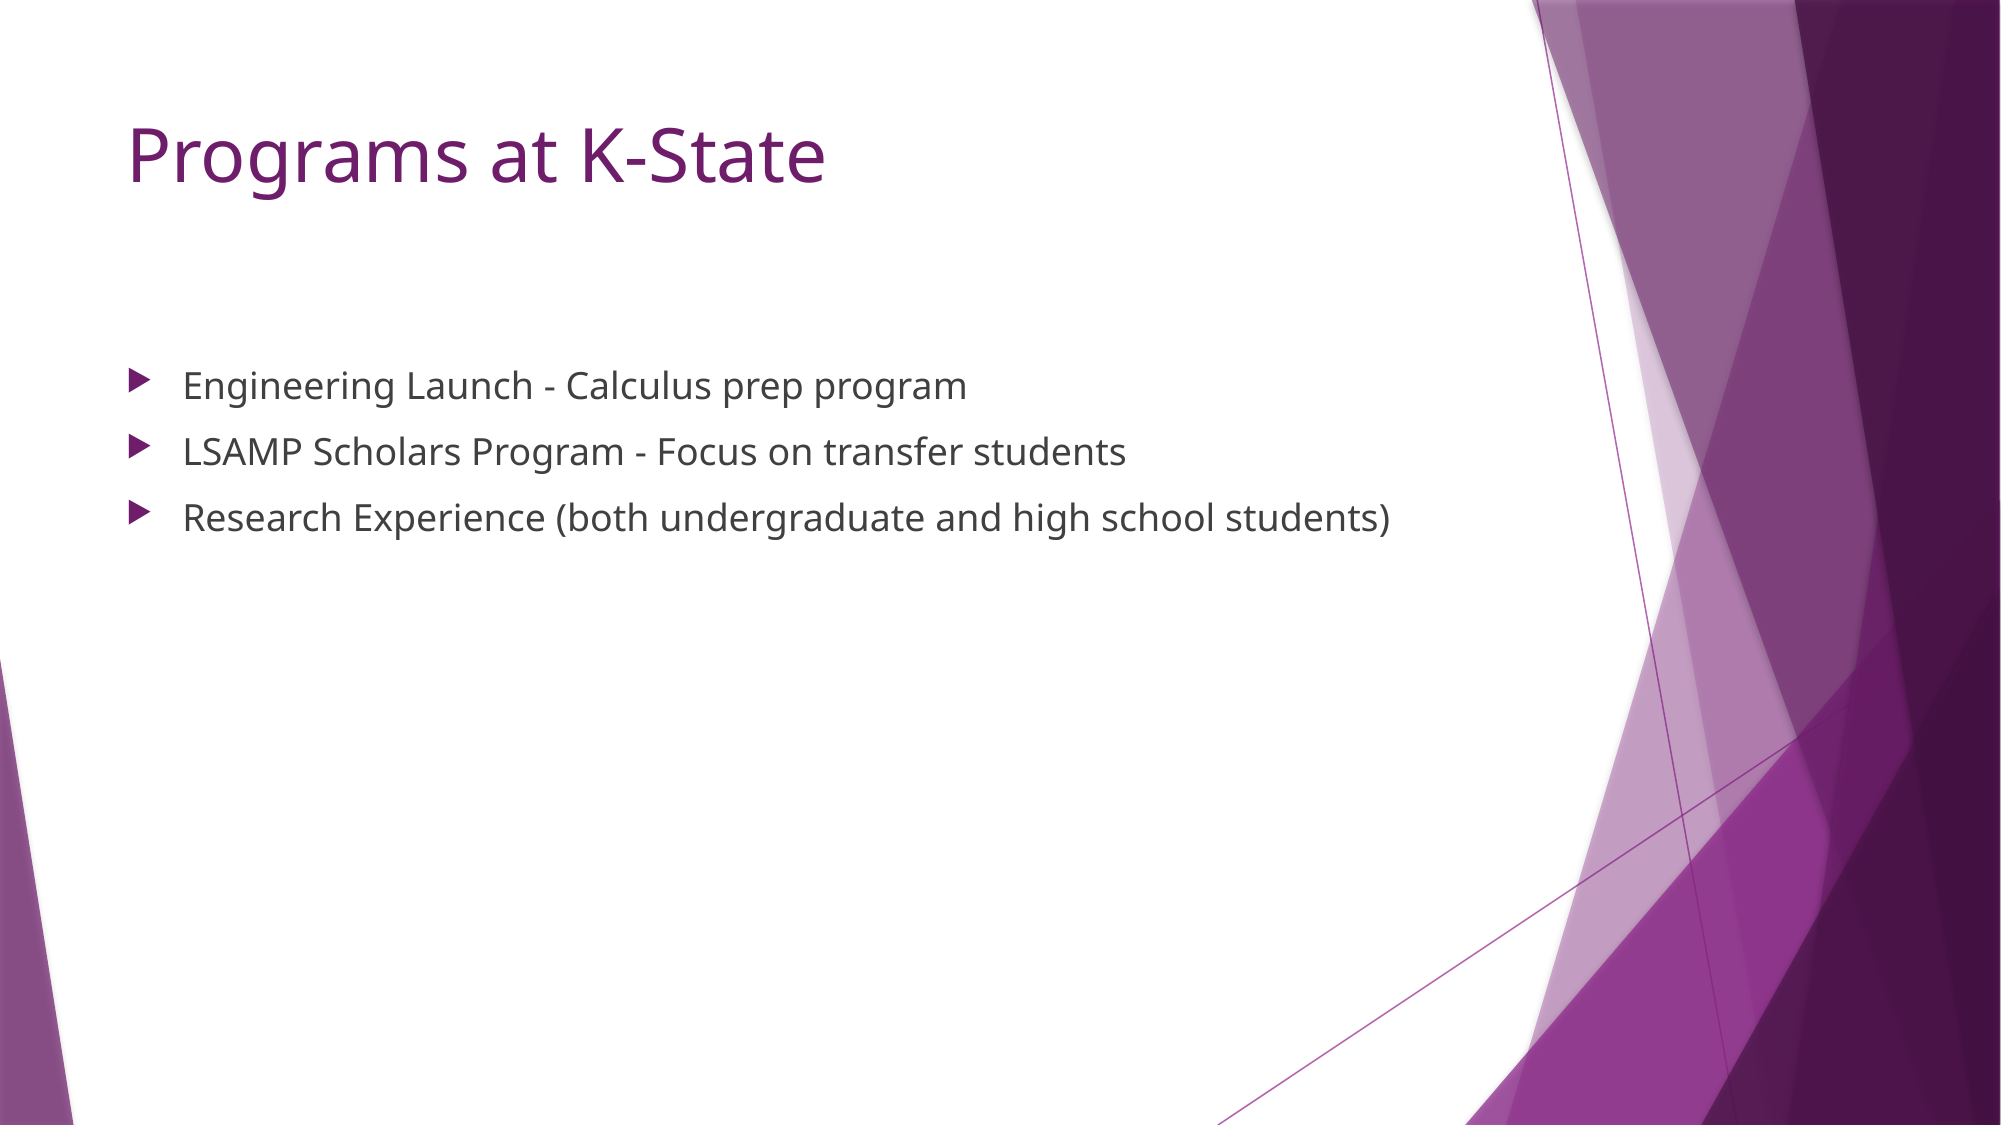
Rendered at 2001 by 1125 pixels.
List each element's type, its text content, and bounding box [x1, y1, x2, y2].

title Programs at K-State [111, 99, 1522, 317]
list Engineering Launch - Calculus prep program LSAMP Scholars Program - Focus on transfer students Research Experience (both undergraduate and high school students) [111, 354, 1522, 992]
